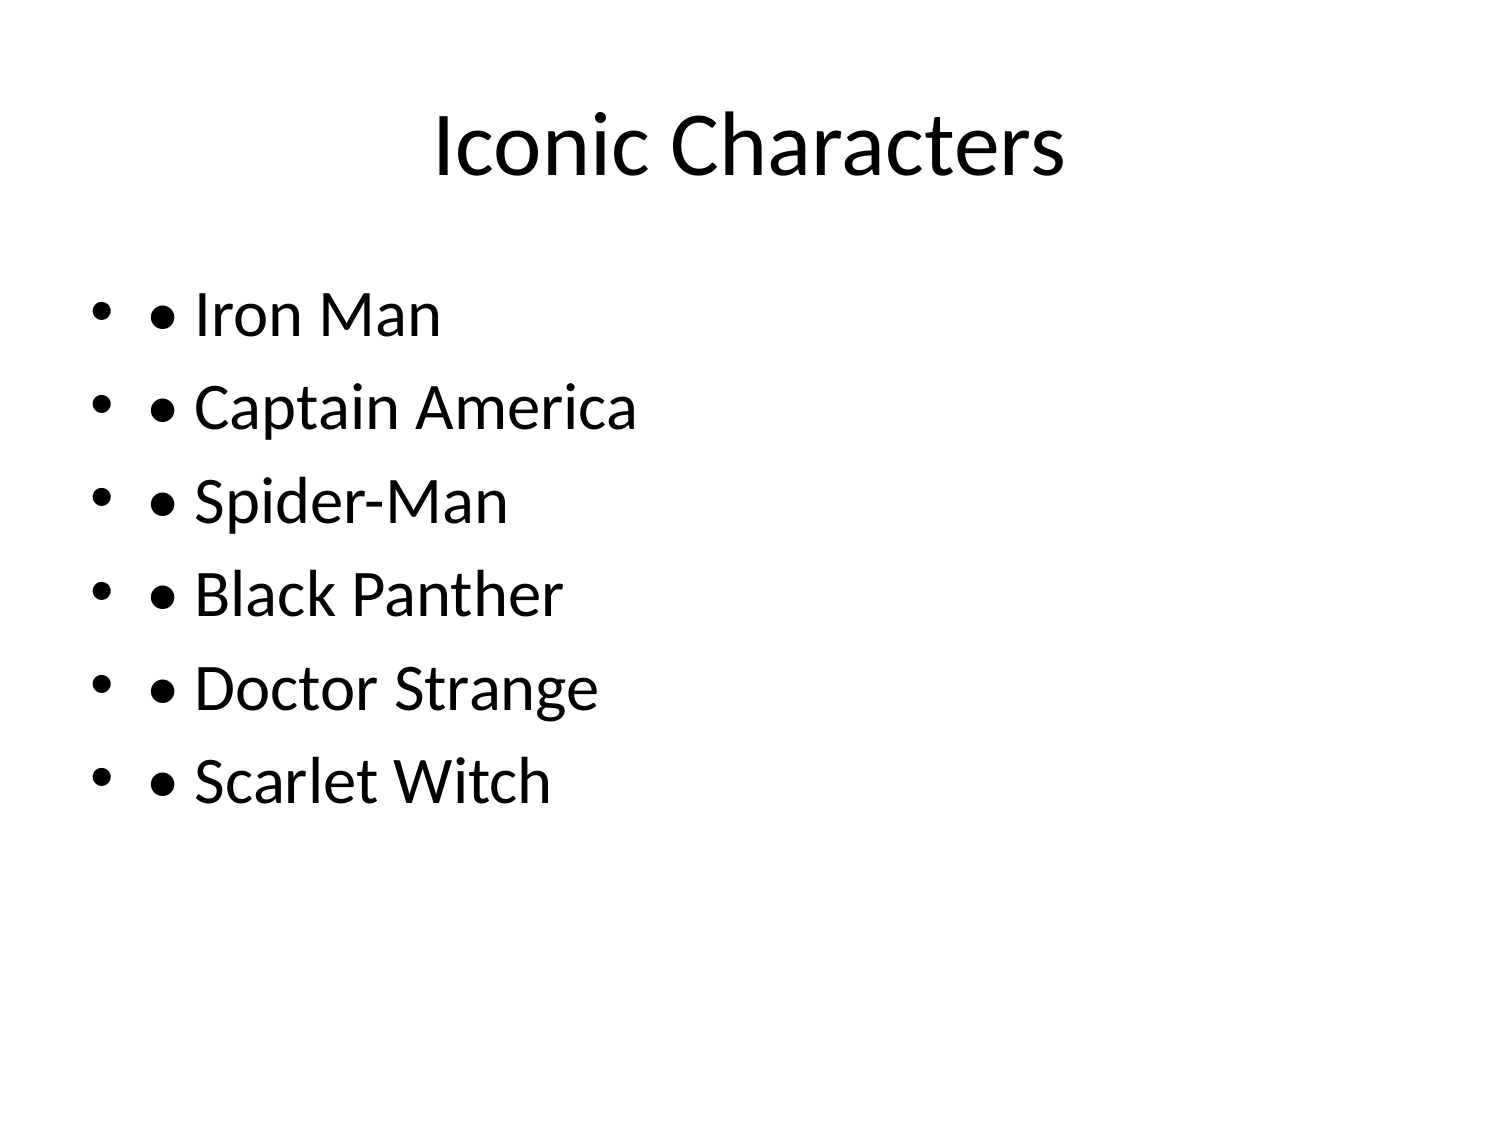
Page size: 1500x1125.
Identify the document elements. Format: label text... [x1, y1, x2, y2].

title Iconic Characters [75, 45, 1425, 233]
list • Iron Man • Captain America • Spider-Man • Black Panther • Doctor Strange • Scarlet Witch [75, 262, 1425, 1005]
